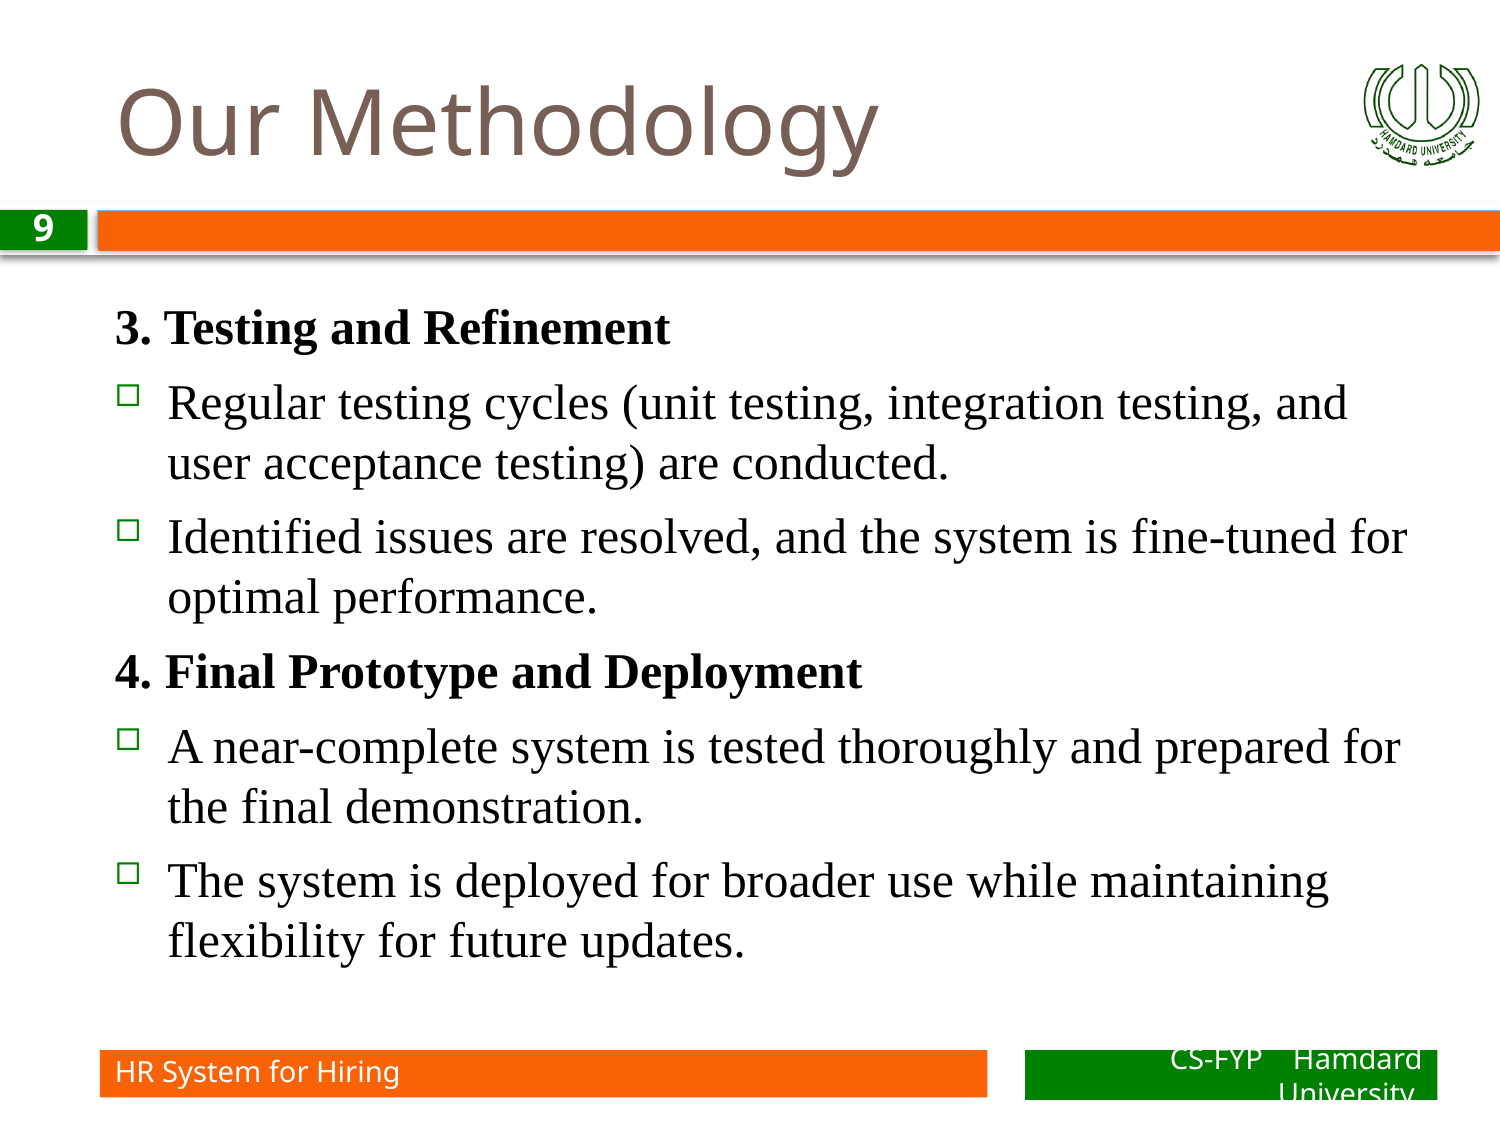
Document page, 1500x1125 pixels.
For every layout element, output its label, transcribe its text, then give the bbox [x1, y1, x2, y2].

slide_number CS-FYP Hamdard University [1025, 1050, 1438, 1100]
picture [1362, 62, 1483, 168]
title Our Methodology [100, 37, 1350, 200]
slide_number 9 [0, 209, 88, 250]
list 3. Testing and Refinement Regular testing cycles (unit testing, integration testing, and user acceptance testing) are conducted. Identified issues are resolved, and the system is fine-tuned for optimal performance. 4. Final Prototype and Deployment A near-complete system is tested thoroughly and prepared for the final demonstration. The system is deployed for broader use while maintaining flexibility for future updates. [99, 287, 1438, 1025]
footer HR System for Hiring [99, 1050, 988, 1098]
